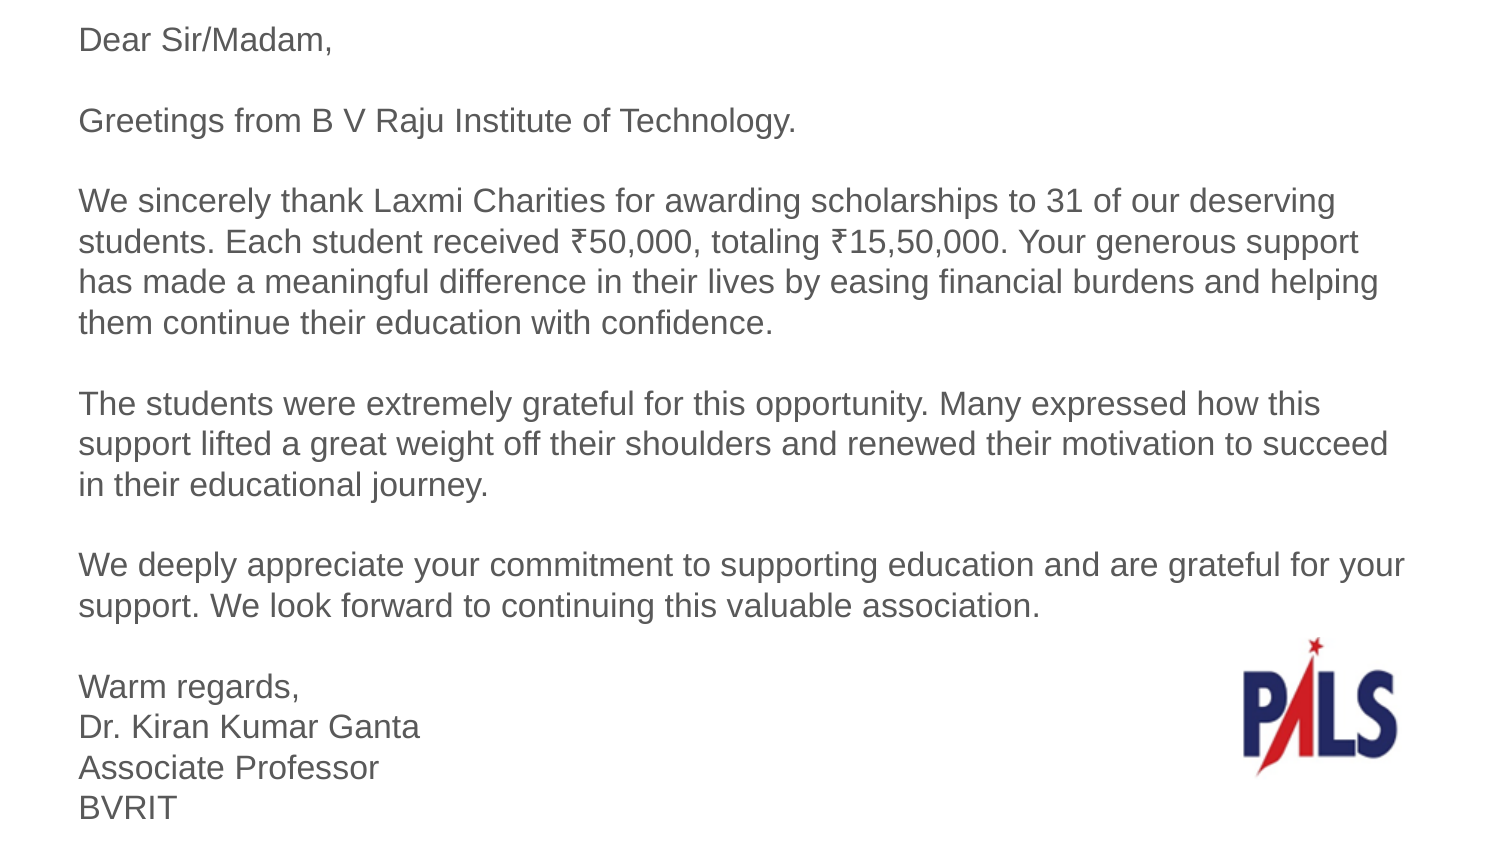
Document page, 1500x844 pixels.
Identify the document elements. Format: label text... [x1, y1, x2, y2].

picture [1243, 637, 1402, 780]
list Dear Sir/Madam, Greetings from B V Raju Institute of Technology. We sincerely thank Laxmi Charities for awarding scholarships to 31 of our deserving students. Each student received ₹50,000, totaling ₹15,50,000. Your generous support has made a meaningful difference in their lives by easing financial burdens and helping them continue their education with confidence. The students were extremely grateful for this opportunity. Many expressed how this support lifted a great weight off their shoulders and renewed their motivation to succeed in their educational journey. We deeply appreciate your commitment to supporting education and are grateful for your support. We look forward to continuing this valuable association. Warm regards, Dr. Kiran Kumar Ganta Associate Professor BVRIT [63, 0, 1437, 844]
